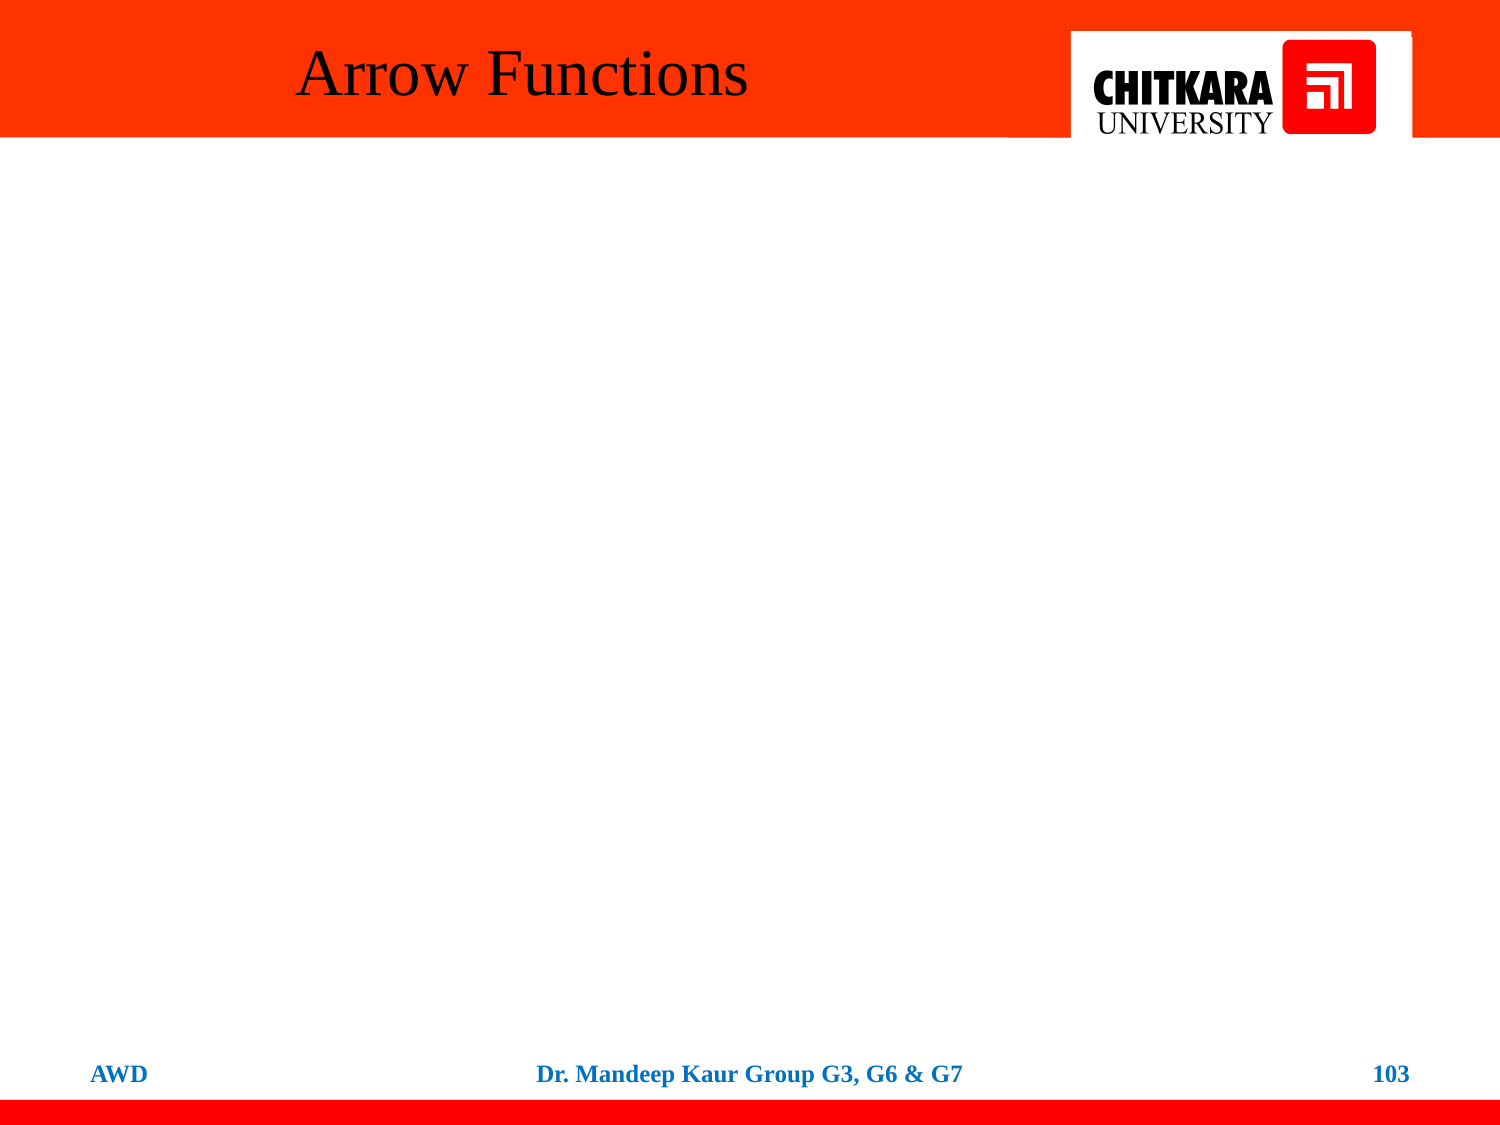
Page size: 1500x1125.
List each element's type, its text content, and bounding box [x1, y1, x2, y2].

footer Dr. Mandeep Kaur Group G3, G6 & G7 [512, 1042, 988, 1103]
slide_number AWD [75, 1042, 425, 1103]
slide_number 103 [1074, 1042, 1425, 1103]
picture [1074, 37, 1391, 138]
title Arrow Functions [0, 0, 1063, 138]
